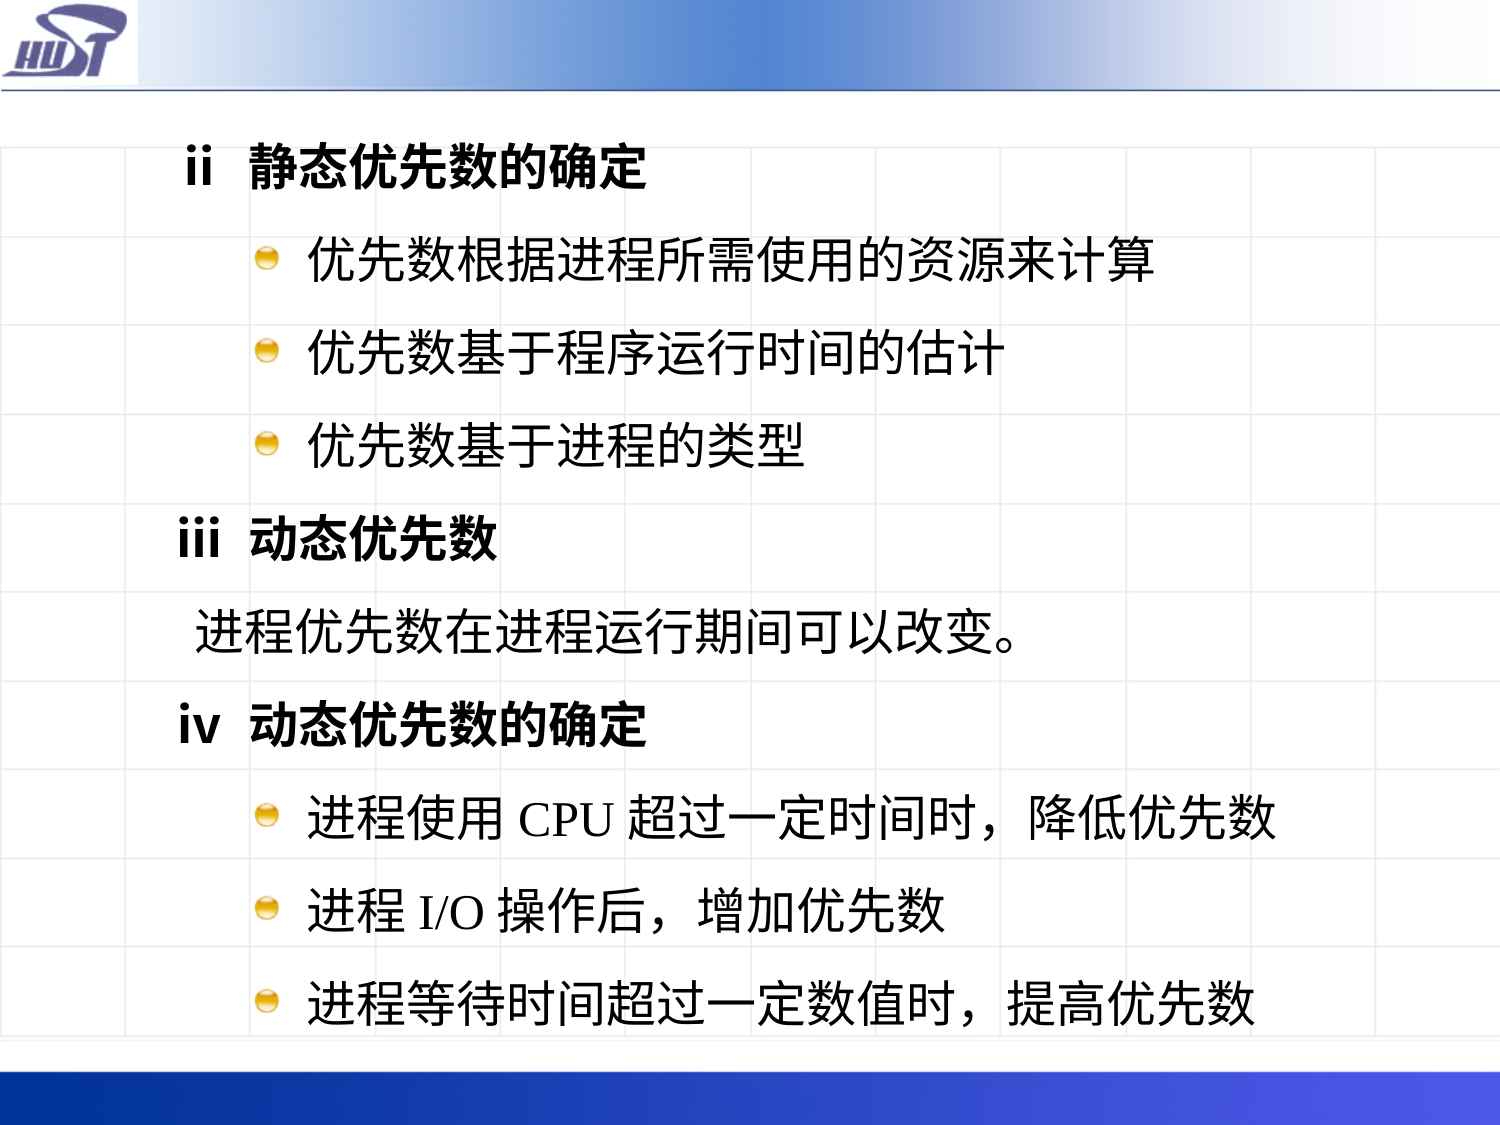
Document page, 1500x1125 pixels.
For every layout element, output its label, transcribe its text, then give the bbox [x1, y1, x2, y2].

text_box ⅱ 静态优先数的确定 优先数根据进程所需使用的资源来计算 优先数基于程序运行时间的估计 优先数基于进程的类型 ⅲ 动态优先数 进程优先数在进程运行期间可以改变。 ⅳ 动态优先数的确定 进程使用CPU超过一定时间时，降低优先数 进程I/O操作后，增加优先数 进程等待时间超过一定数值时，提高优先数 [10, 110, 1433, 1040]
picture [0, 0, 1500, 1125]
